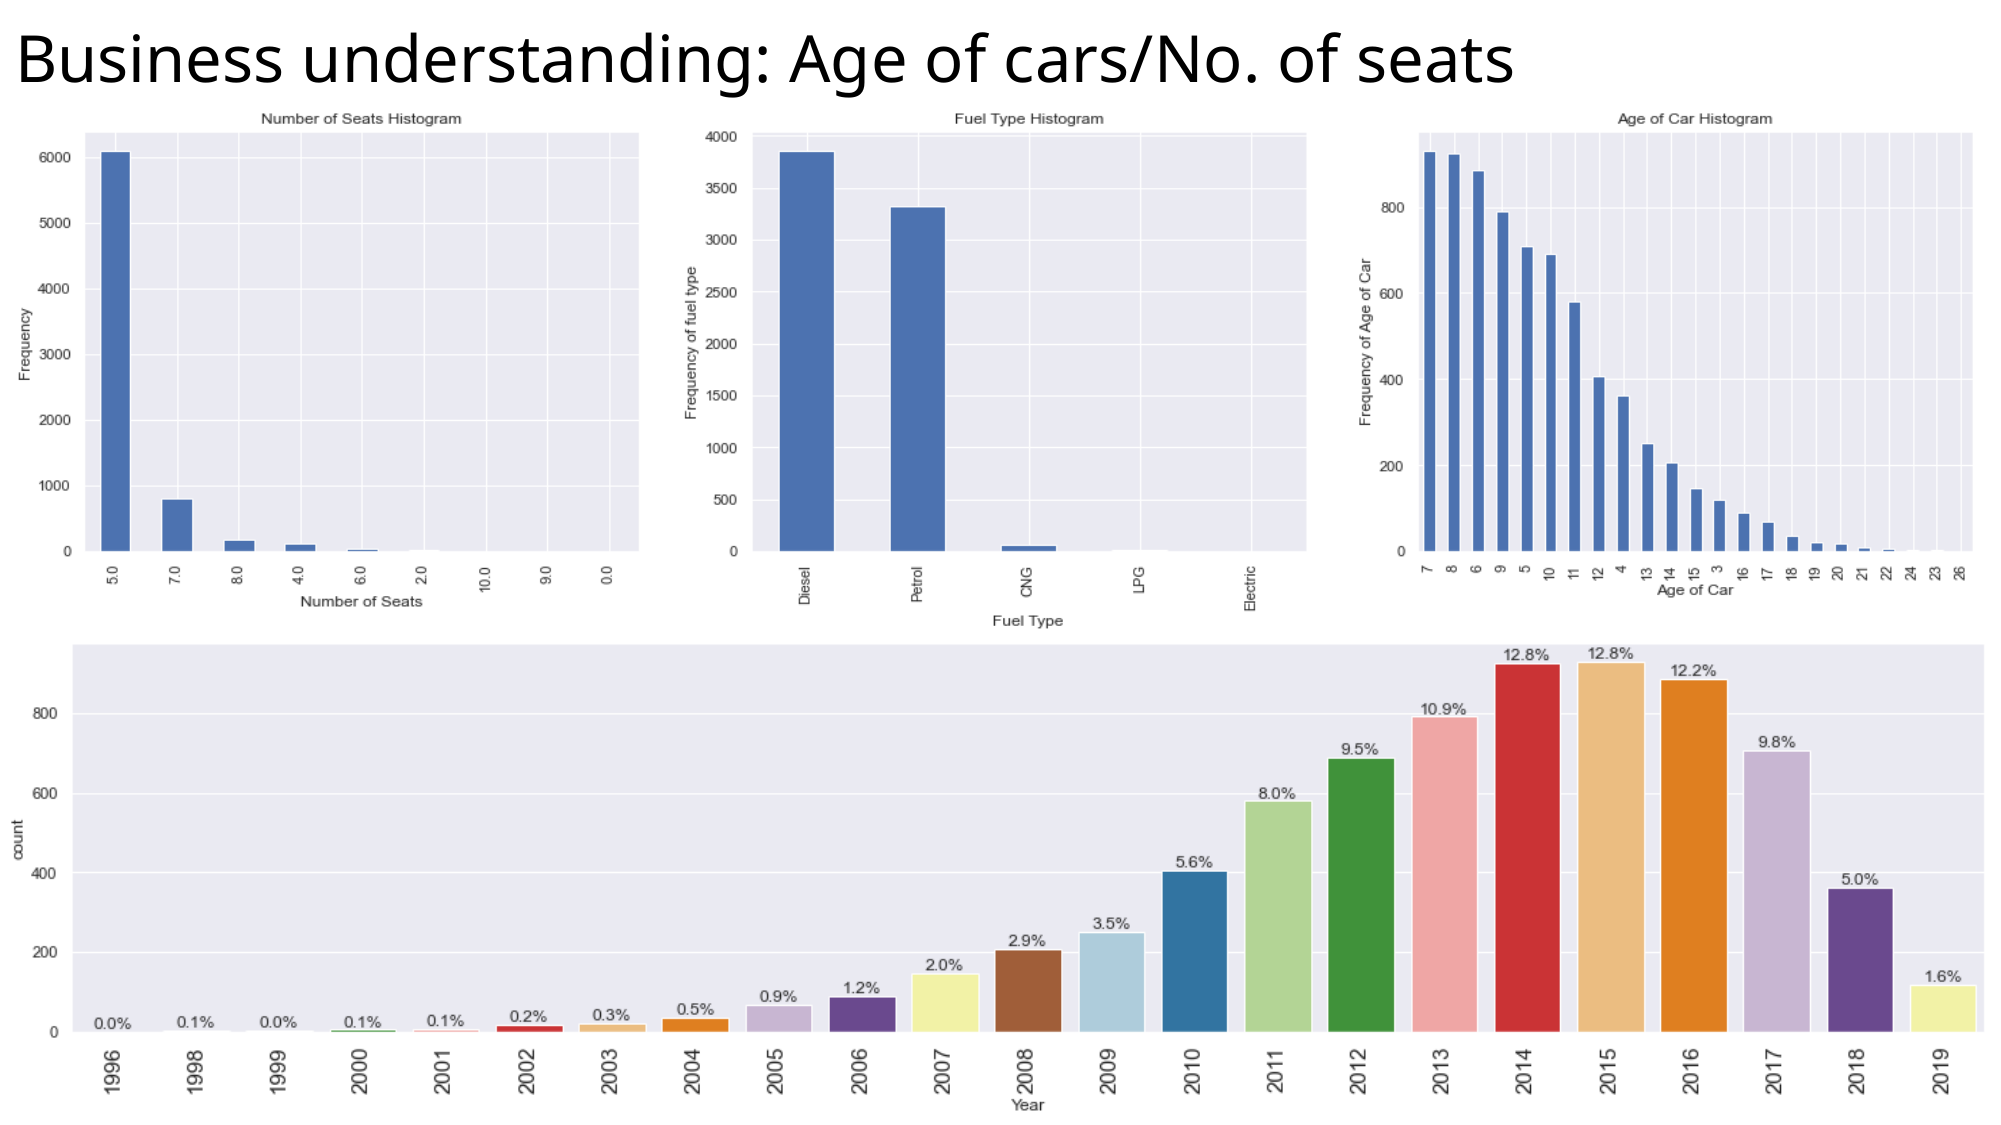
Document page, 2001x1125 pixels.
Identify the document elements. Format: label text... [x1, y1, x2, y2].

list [0, 102, 2000, 629]
title Business understanding: Age of cars/No. of seats [0, 3, 1725, 102]
picture [0, 629, 2000, 1125]
